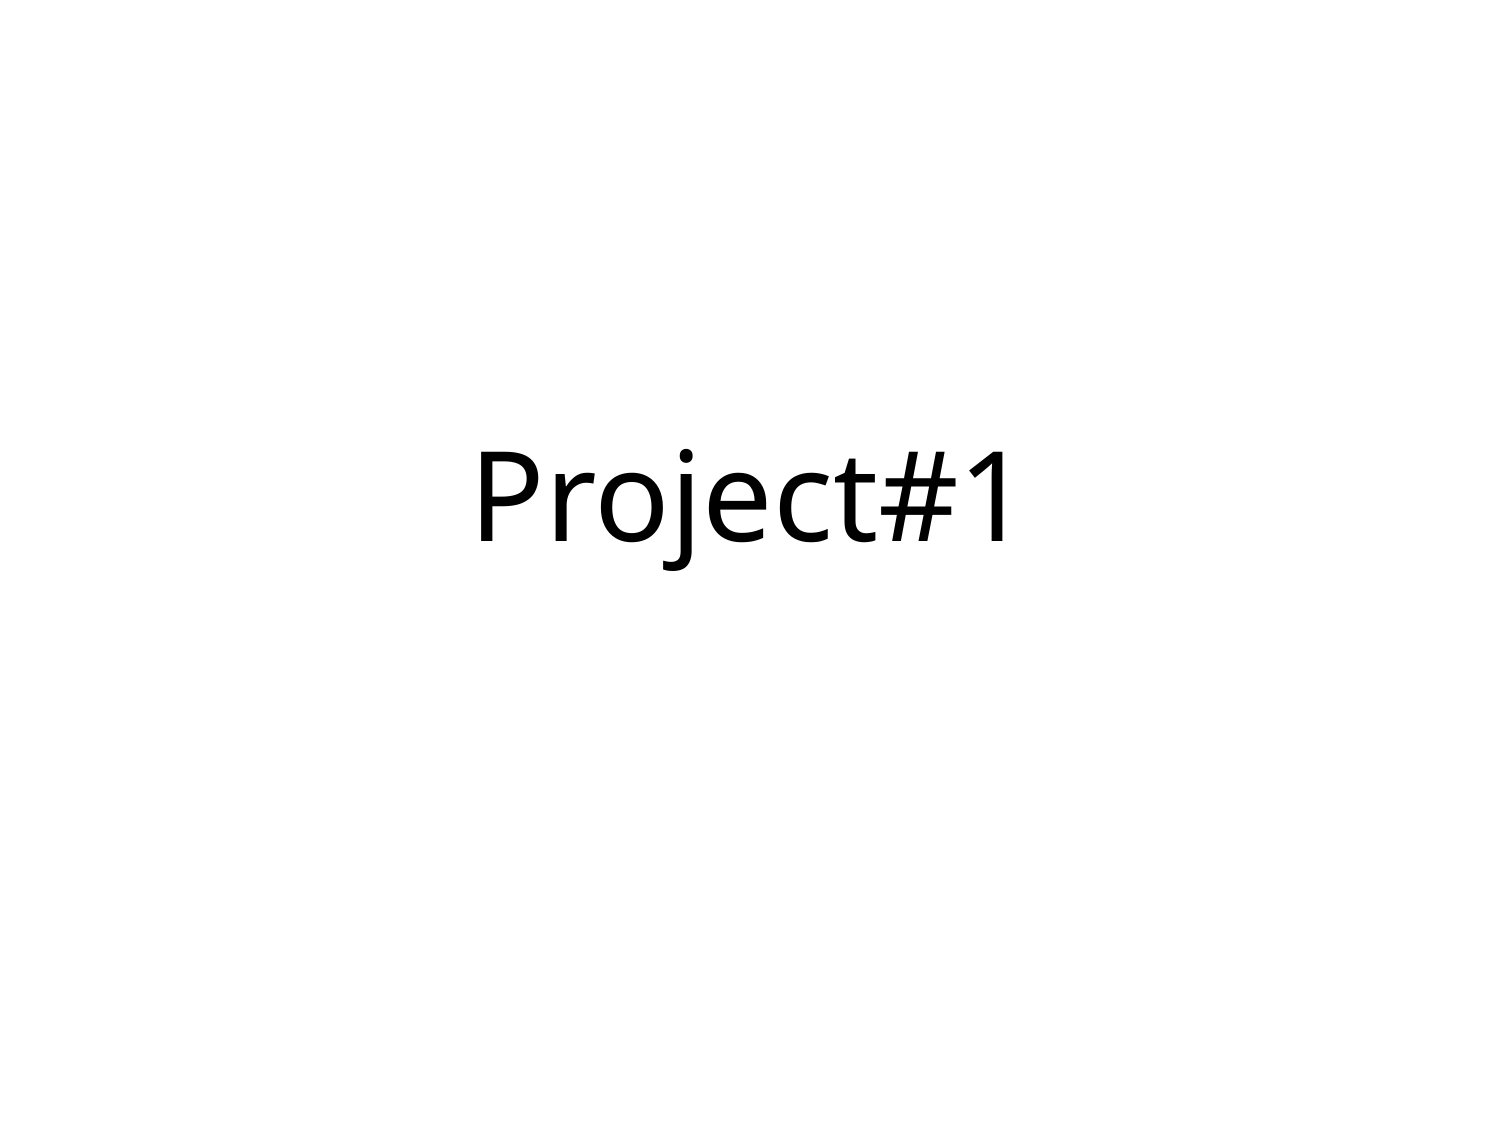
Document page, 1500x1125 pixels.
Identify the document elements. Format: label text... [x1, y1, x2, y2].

title Project#1 [112, 184, 1388, 576]
